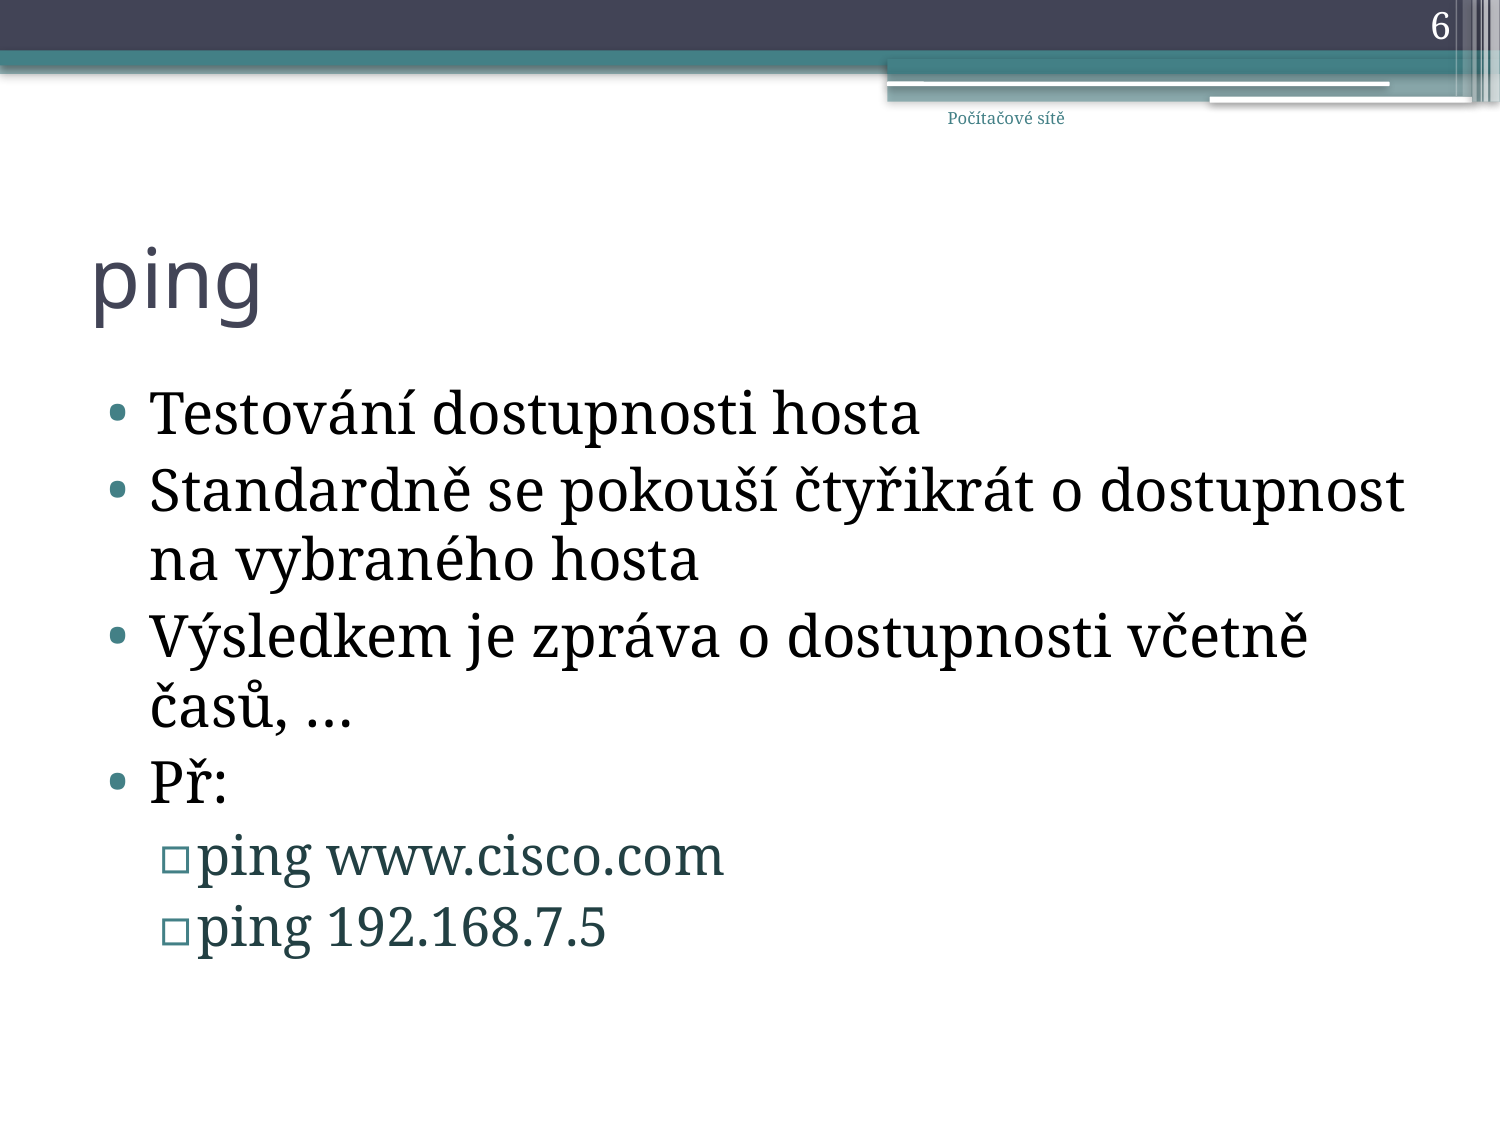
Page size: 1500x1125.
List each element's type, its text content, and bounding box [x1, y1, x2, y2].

list Testování dostupnosti hosta Standardně se pokouší čtyřikrát o dostupnost na vybraného hosta Výsledkem je zpráva o dostupnosti včetně časů, … Př: ping www.cisco.com ping 192.168.7.5 [75, 368, 1425, 1079]
title ping [75, 187, 1425, 363]
slide_number 6 [1341, 0, 1466, 61]
footer Počítačové sítě [862, 100, 1080, 176]
